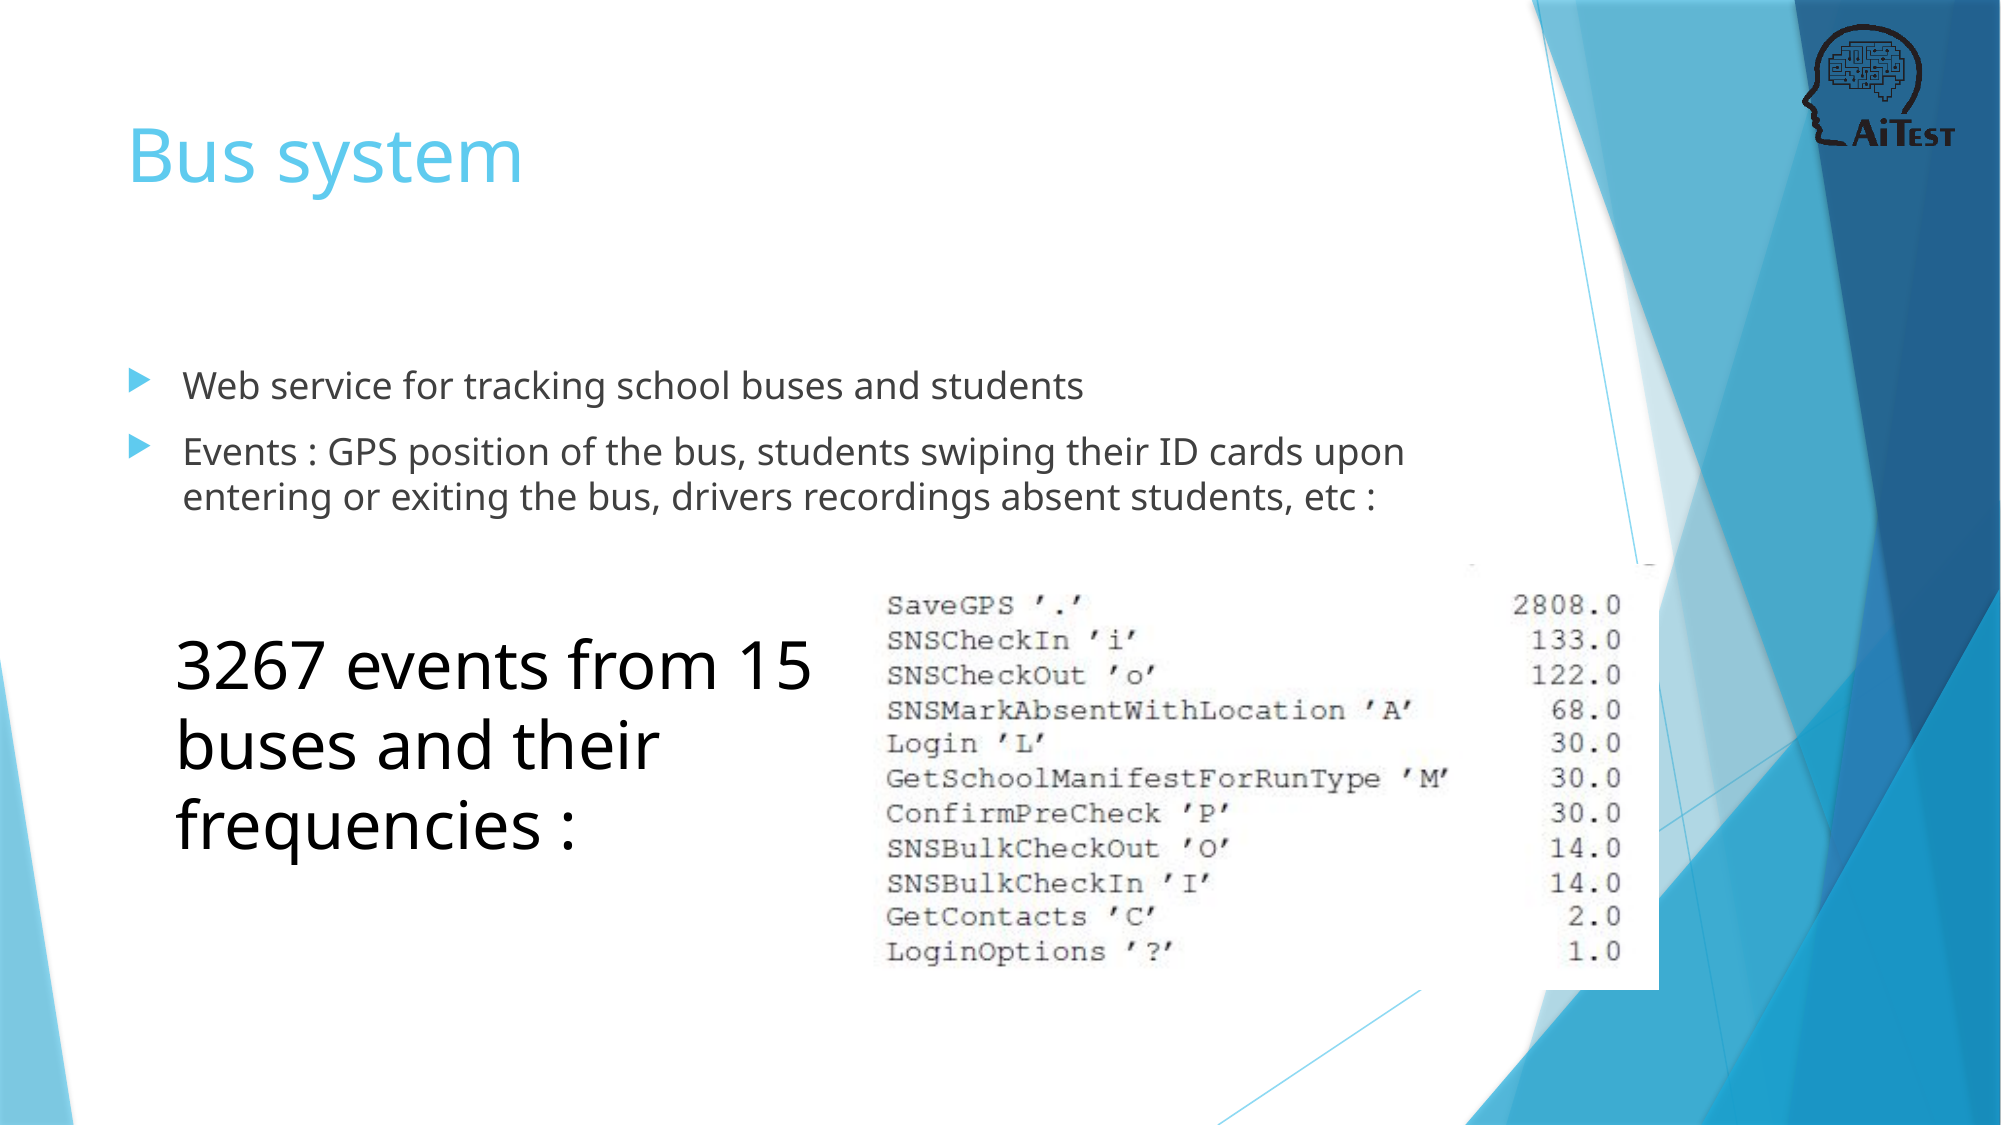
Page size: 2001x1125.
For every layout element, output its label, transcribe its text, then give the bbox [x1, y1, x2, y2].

picture [1802, 24, 1955, 146]
title Bus system [111, 99, 1522, 317]
text_box 3267 events from 15 buses and their frequencies : [160, 615, 837, 870]
picture [842, 564, 1659, 991]
list Web service for tracking school buses and students Events : GPS position of the bus, students swiping their ID cards upon entering or exiting the bus, drivers recordings absent students, etc : [111, 354, 1522, 992]
